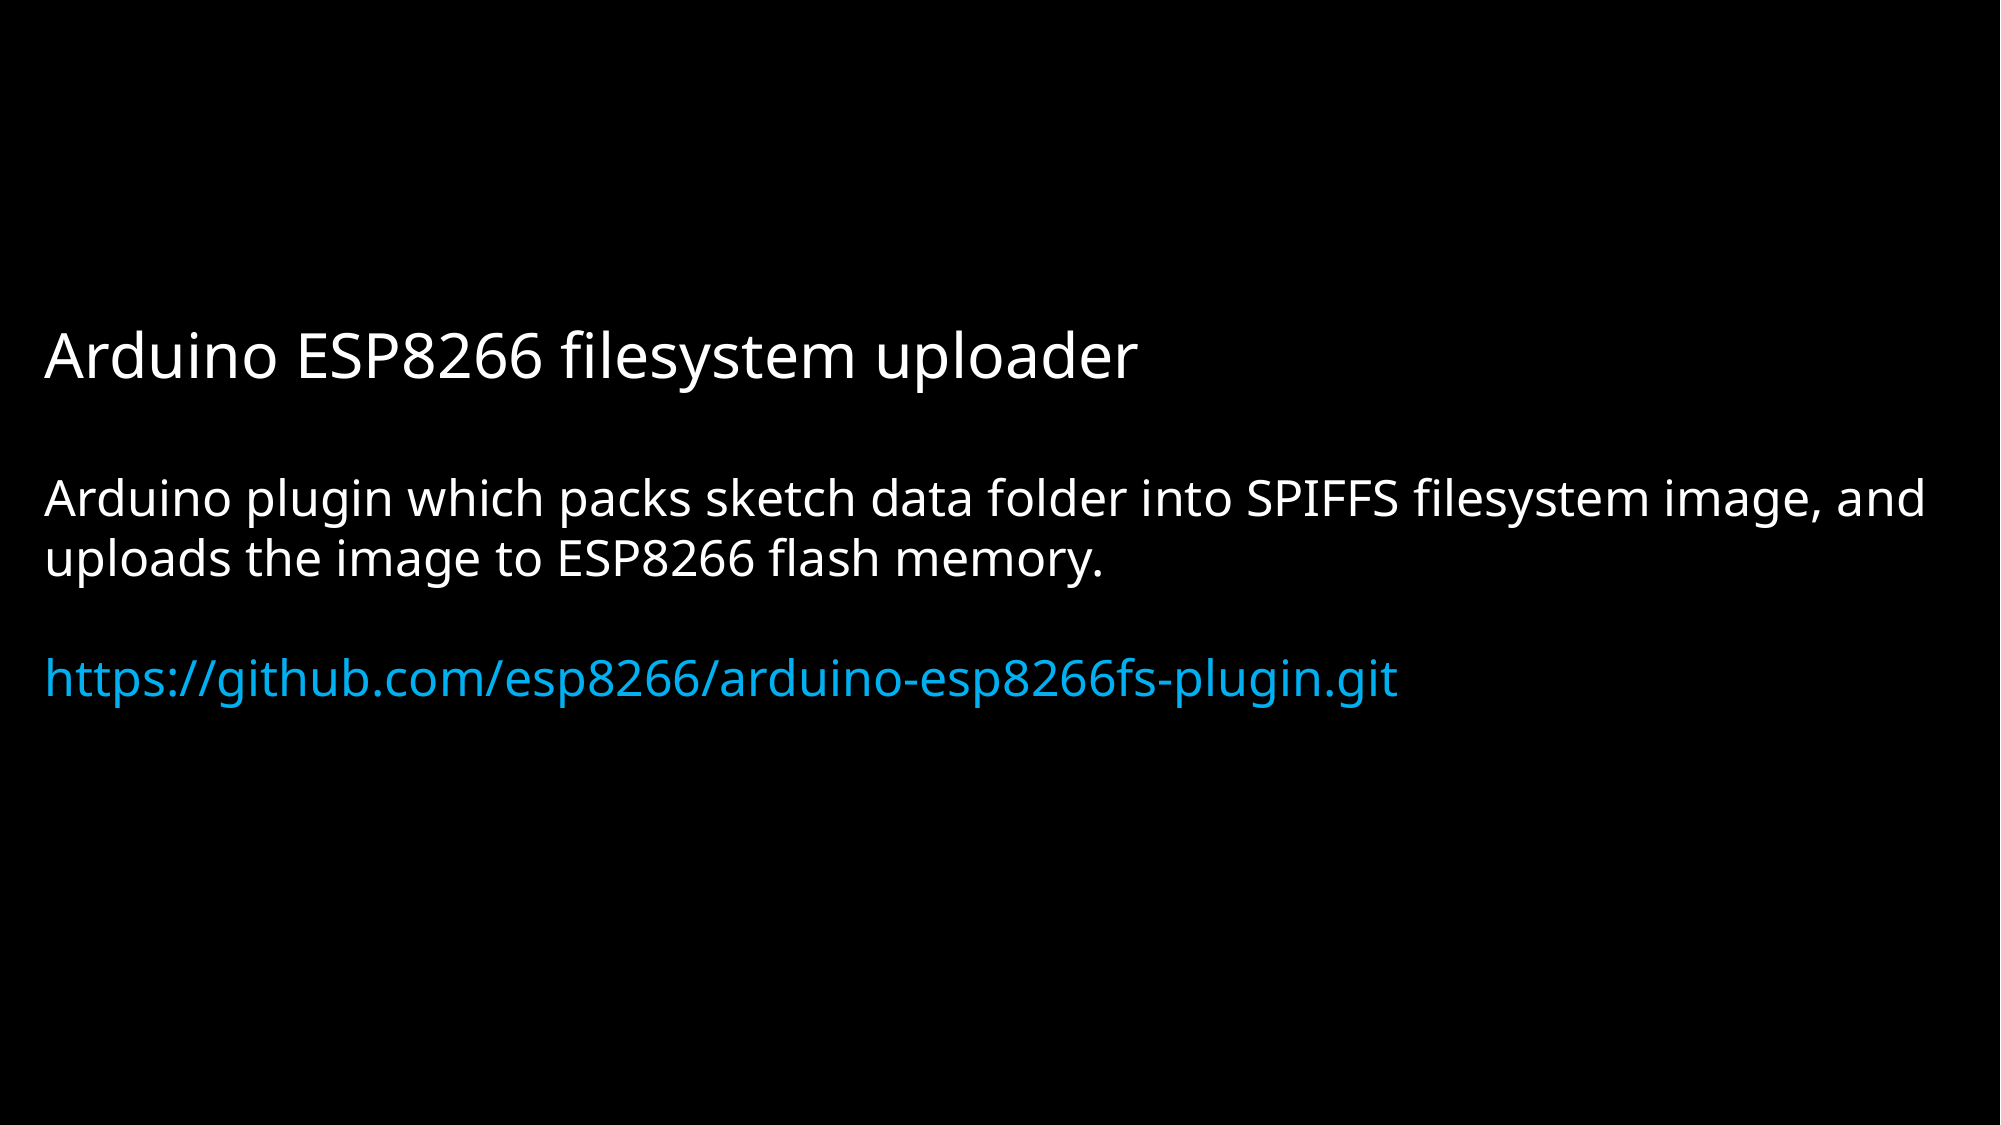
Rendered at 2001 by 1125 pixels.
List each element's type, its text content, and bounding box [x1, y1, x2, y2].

text_box Arduino ESP8266 filesystem uploader Arduino plugin which packs sketch data folder into SPIFFS filesystem image, and uploads the image to ESP8266 flash memory. https://github.com/esp8266/arduino-esp8266fs-plugin.git [30, 309, 1983, 714]
